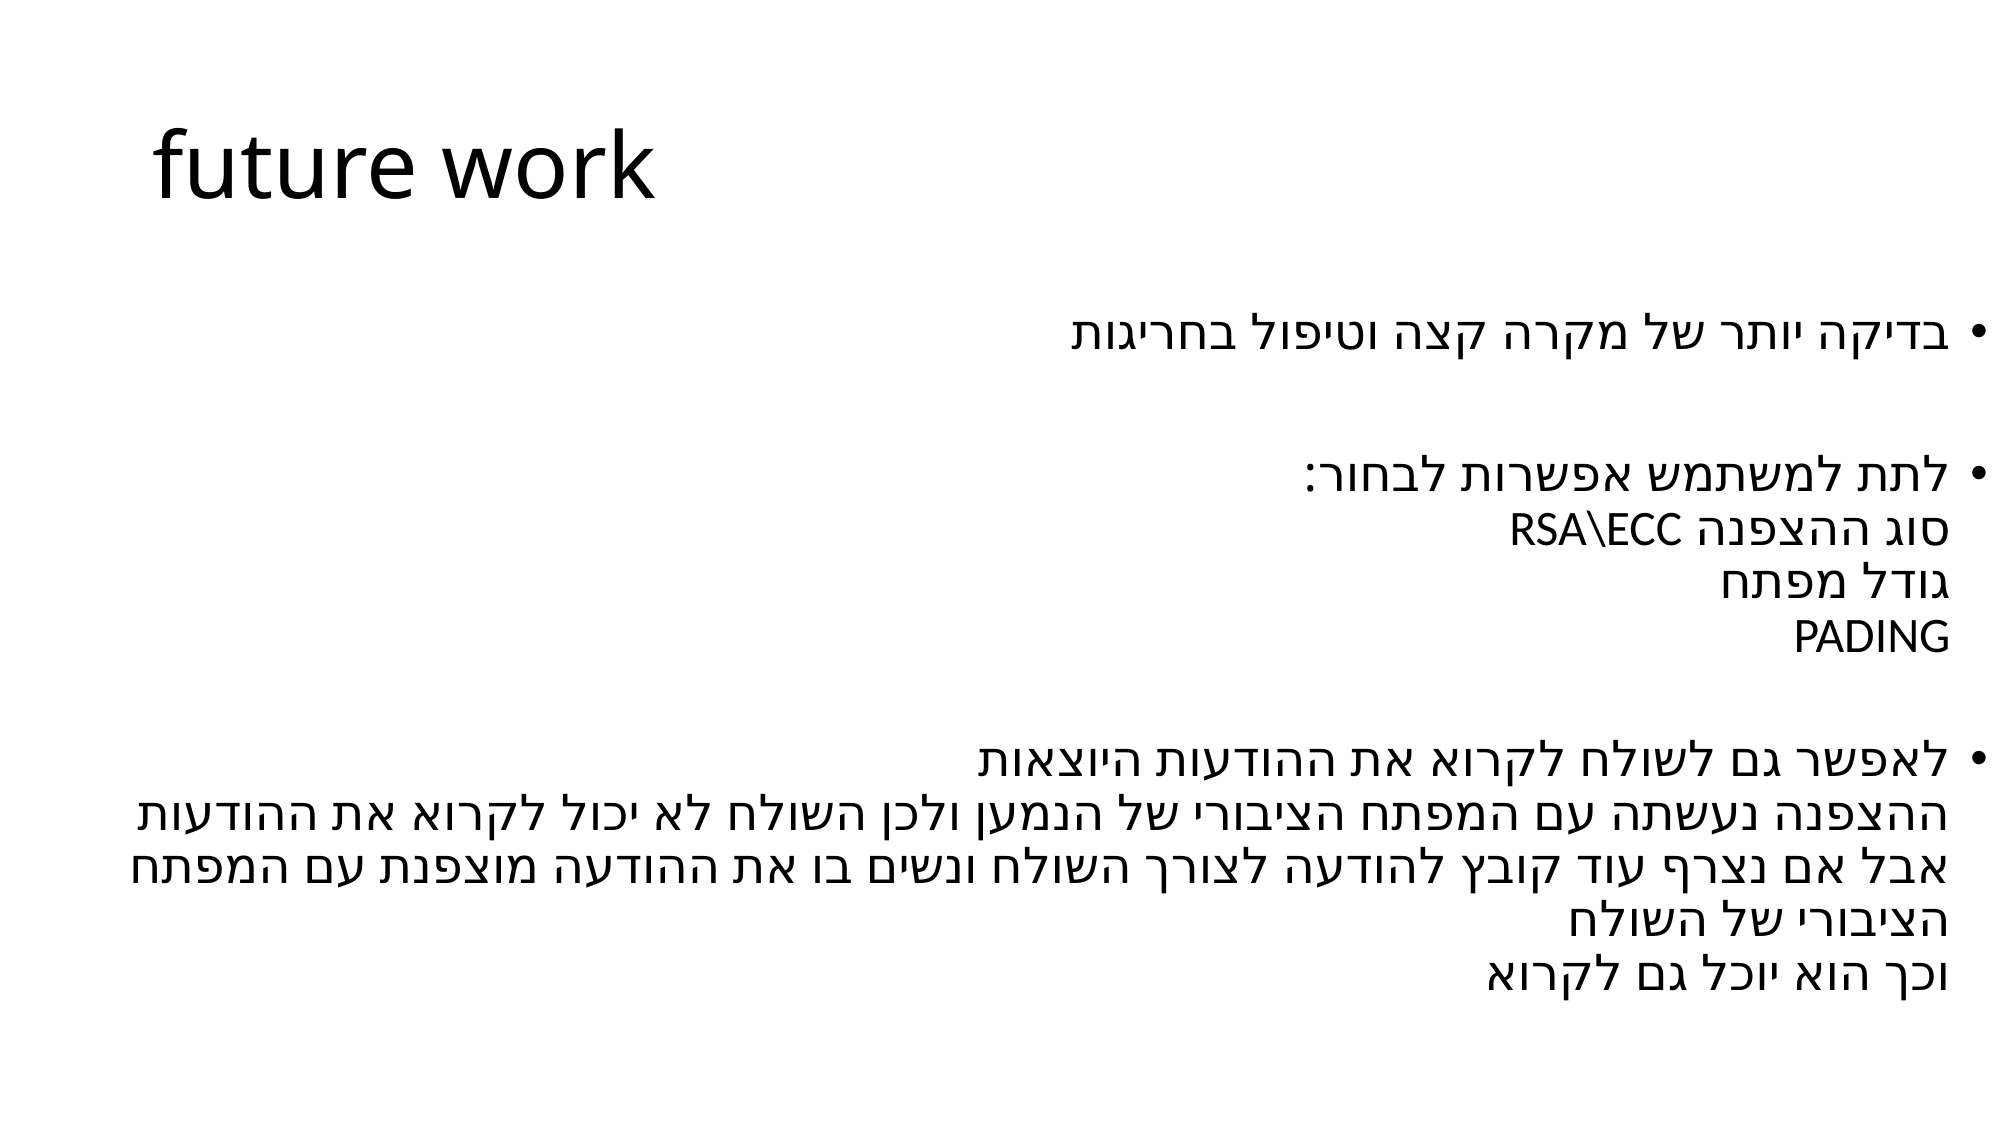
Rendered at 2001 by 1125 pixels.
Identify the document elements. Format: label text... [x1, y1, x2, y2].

list בדיקה יותר של מקרה קצה וטיפול בחריגות לתת למשתמש אפשרות לבחור: סוג ההצפנה RSA\ECC גודל מפתח PADING לאפשר גם לשולח לקרוא את ההודעות היוצאות ההצפנה נעשתה עם המפתח הציבורי של הנמען ולכן השולח לא יכול לקרוא את ההודעות אבל אם נצרף עוד קובץ להודעה לצורך השולח ונשים בו את ההודעה מוצפנת עם המפתח הציבורי של השולח וכך הוא יוכל גם לקרוא [0, 299, 2000, 1014]
title future work [137, 59, 1863, 278]
